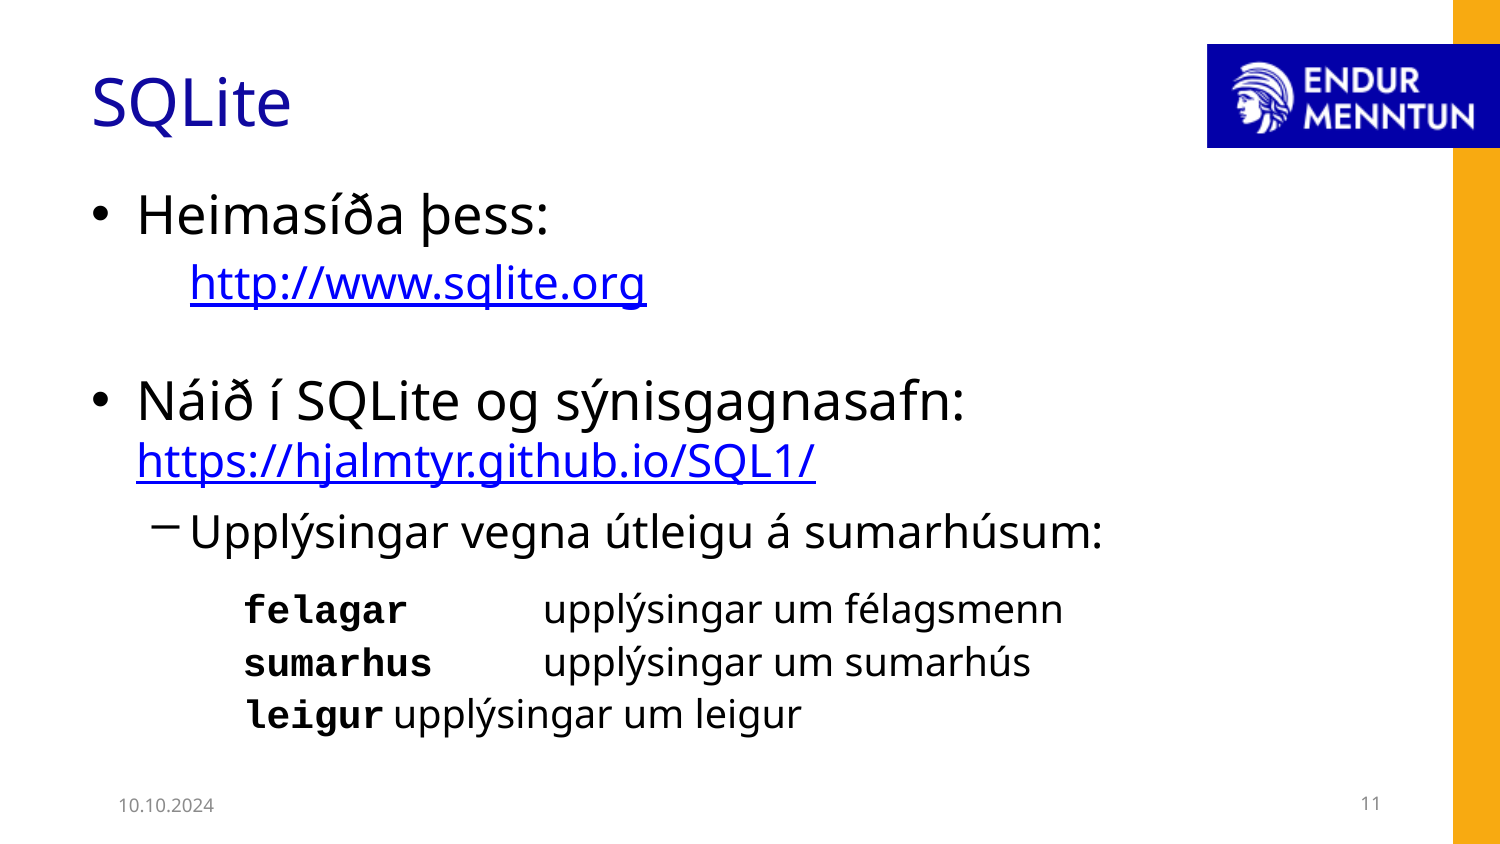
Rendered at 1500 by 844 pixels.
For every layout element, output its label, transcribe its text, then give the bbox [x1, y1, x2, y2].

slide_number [103, 782, 307, 827]
slide_number 11 [1059, 782, 1397, 827]
list Heimasíða þess: http://www.sqlite.org Náið í SQLite og sýnisgagnasafn: https://hjalmtyr.github.io/SQL1/ Upplýsingar vegna útleigu á sumarhúsum: felagar upplýsingar um félagsmenn sumarhus upplýsingar um sumarhús leigur upplýsingar um leigur [76, 172, 1377, 786]
title SQLite [76, 57, 1273, 149]
